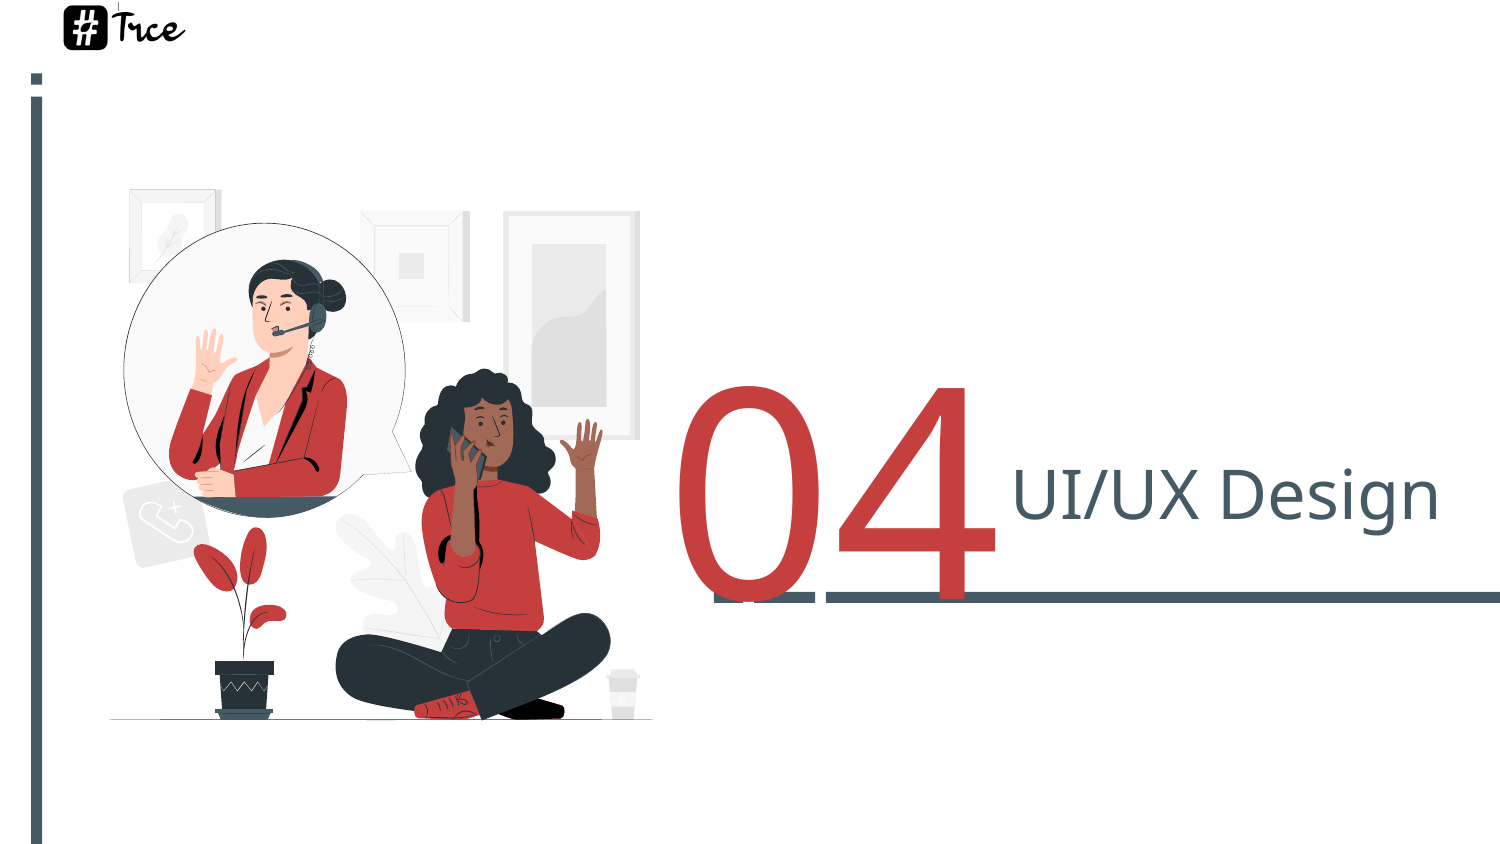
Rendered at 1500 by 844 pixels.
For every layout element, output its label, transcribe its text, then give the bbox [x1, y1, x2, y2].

picture [54, 0, 193, 57]
title 04 [660, 238, 1052, 539]
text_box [106, 189, 655, 721]
title UI/UX Design [976, 339, 1490, 549]
